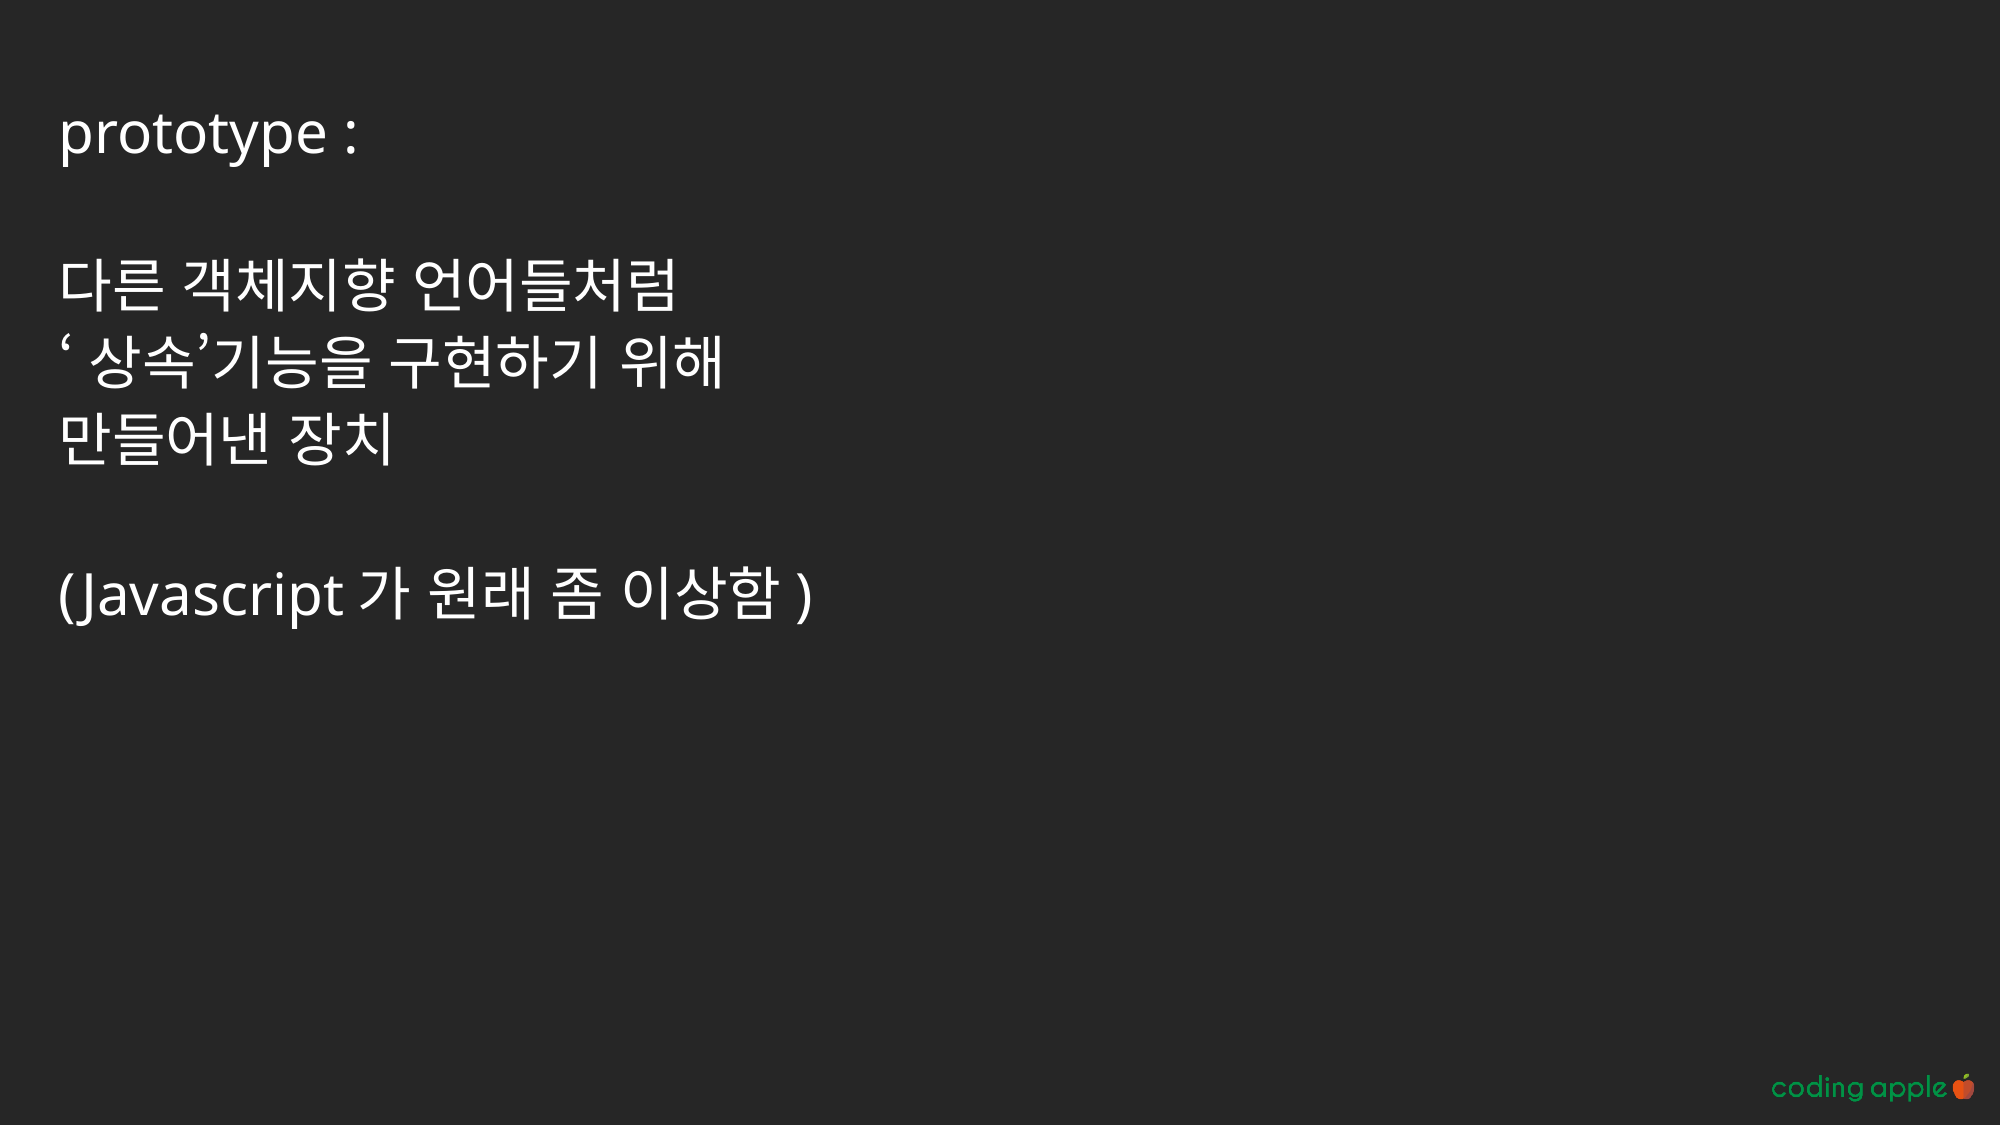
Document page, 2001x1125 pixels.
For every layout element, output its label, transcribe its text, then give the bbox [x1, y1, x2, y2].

picture [1768, 1069, 1976, 1107]
text_box prototype : 다른 객체지향 언어들처럼 ‘상속’기능을 구현하기 위해 만들어낸 장치 (Javascript가 원래 좀 이상함) [43, 81, 828, 635]
